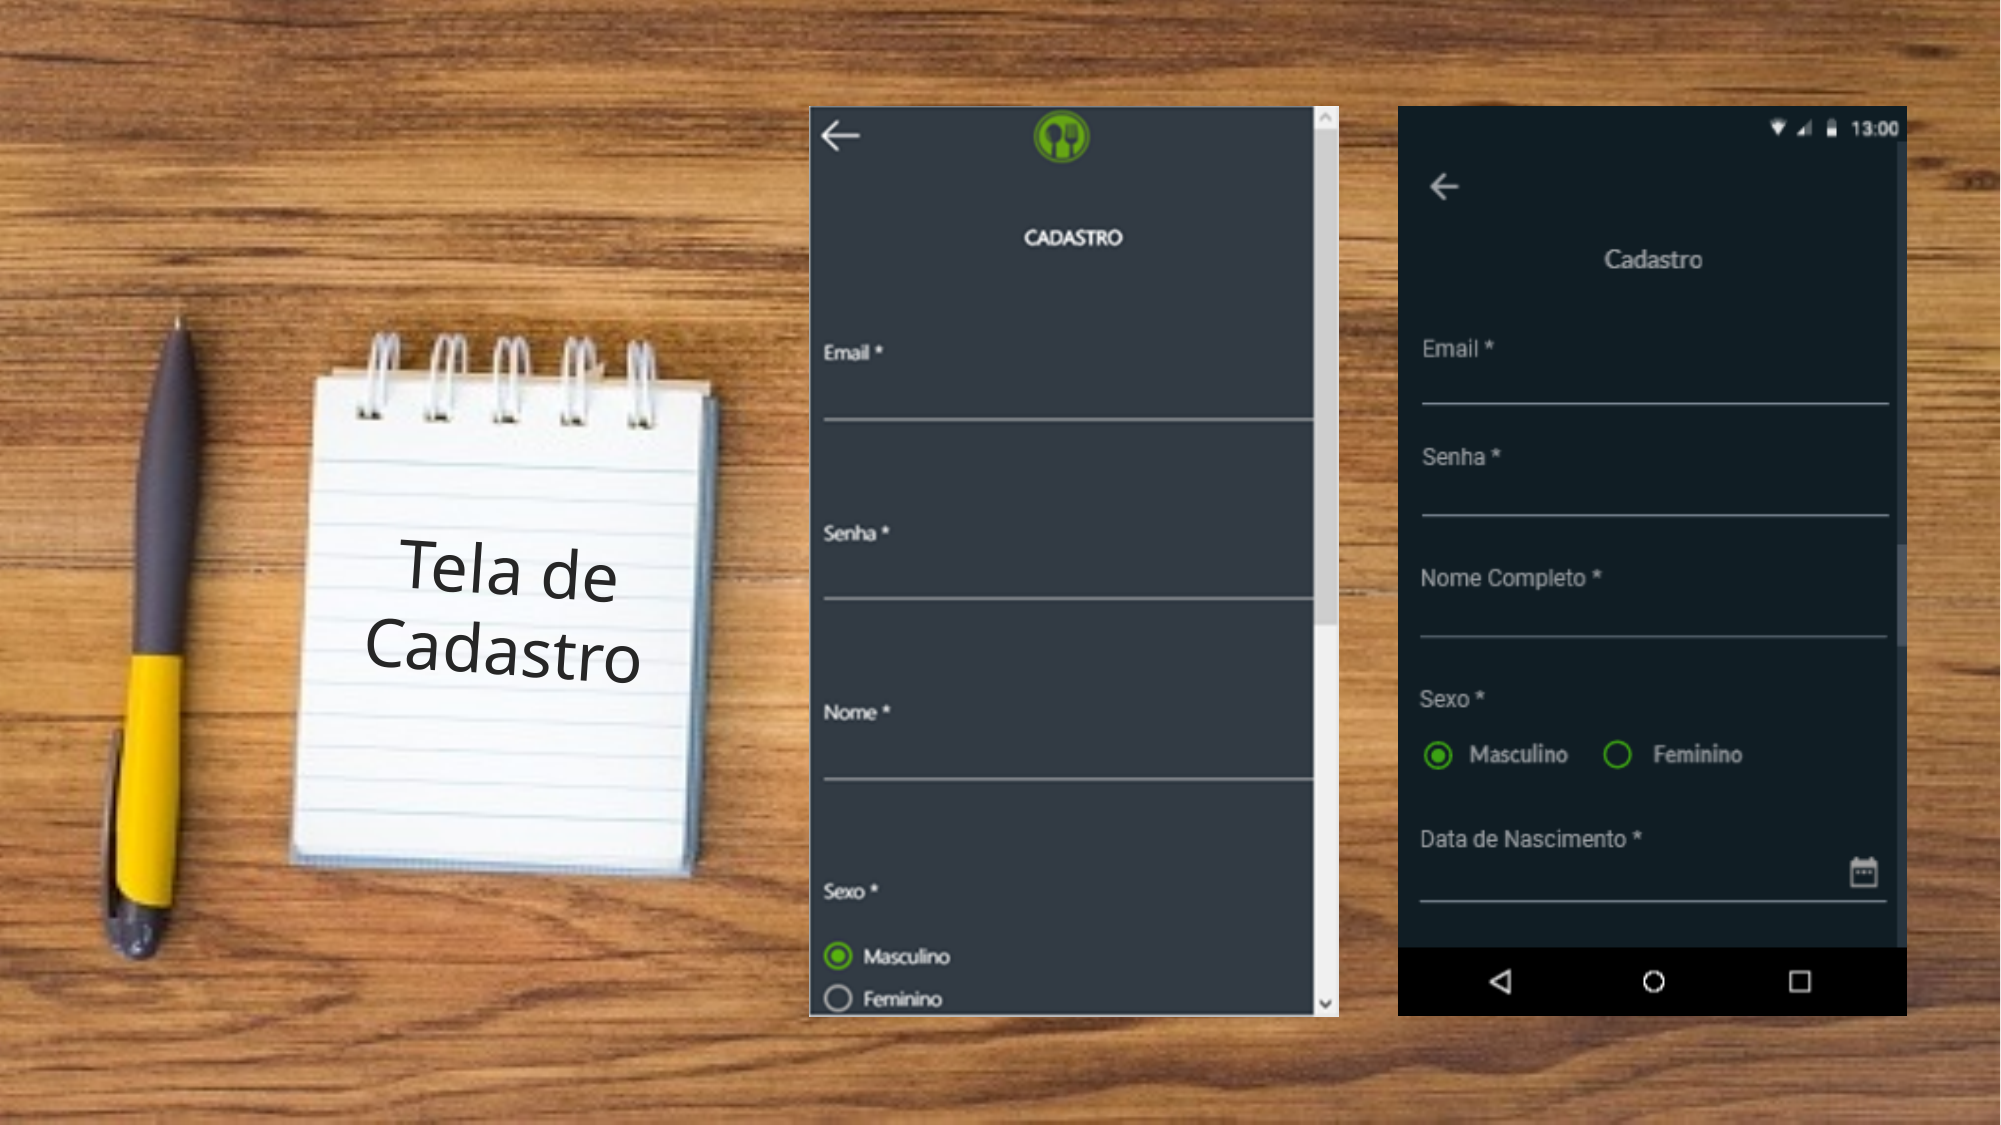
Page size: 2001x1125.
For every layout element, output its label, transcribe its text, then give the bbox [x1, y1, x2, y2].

picture [0, 0, 2001, 1125]
text_box Tela de Cadastro [330, 509, 683, 708]
